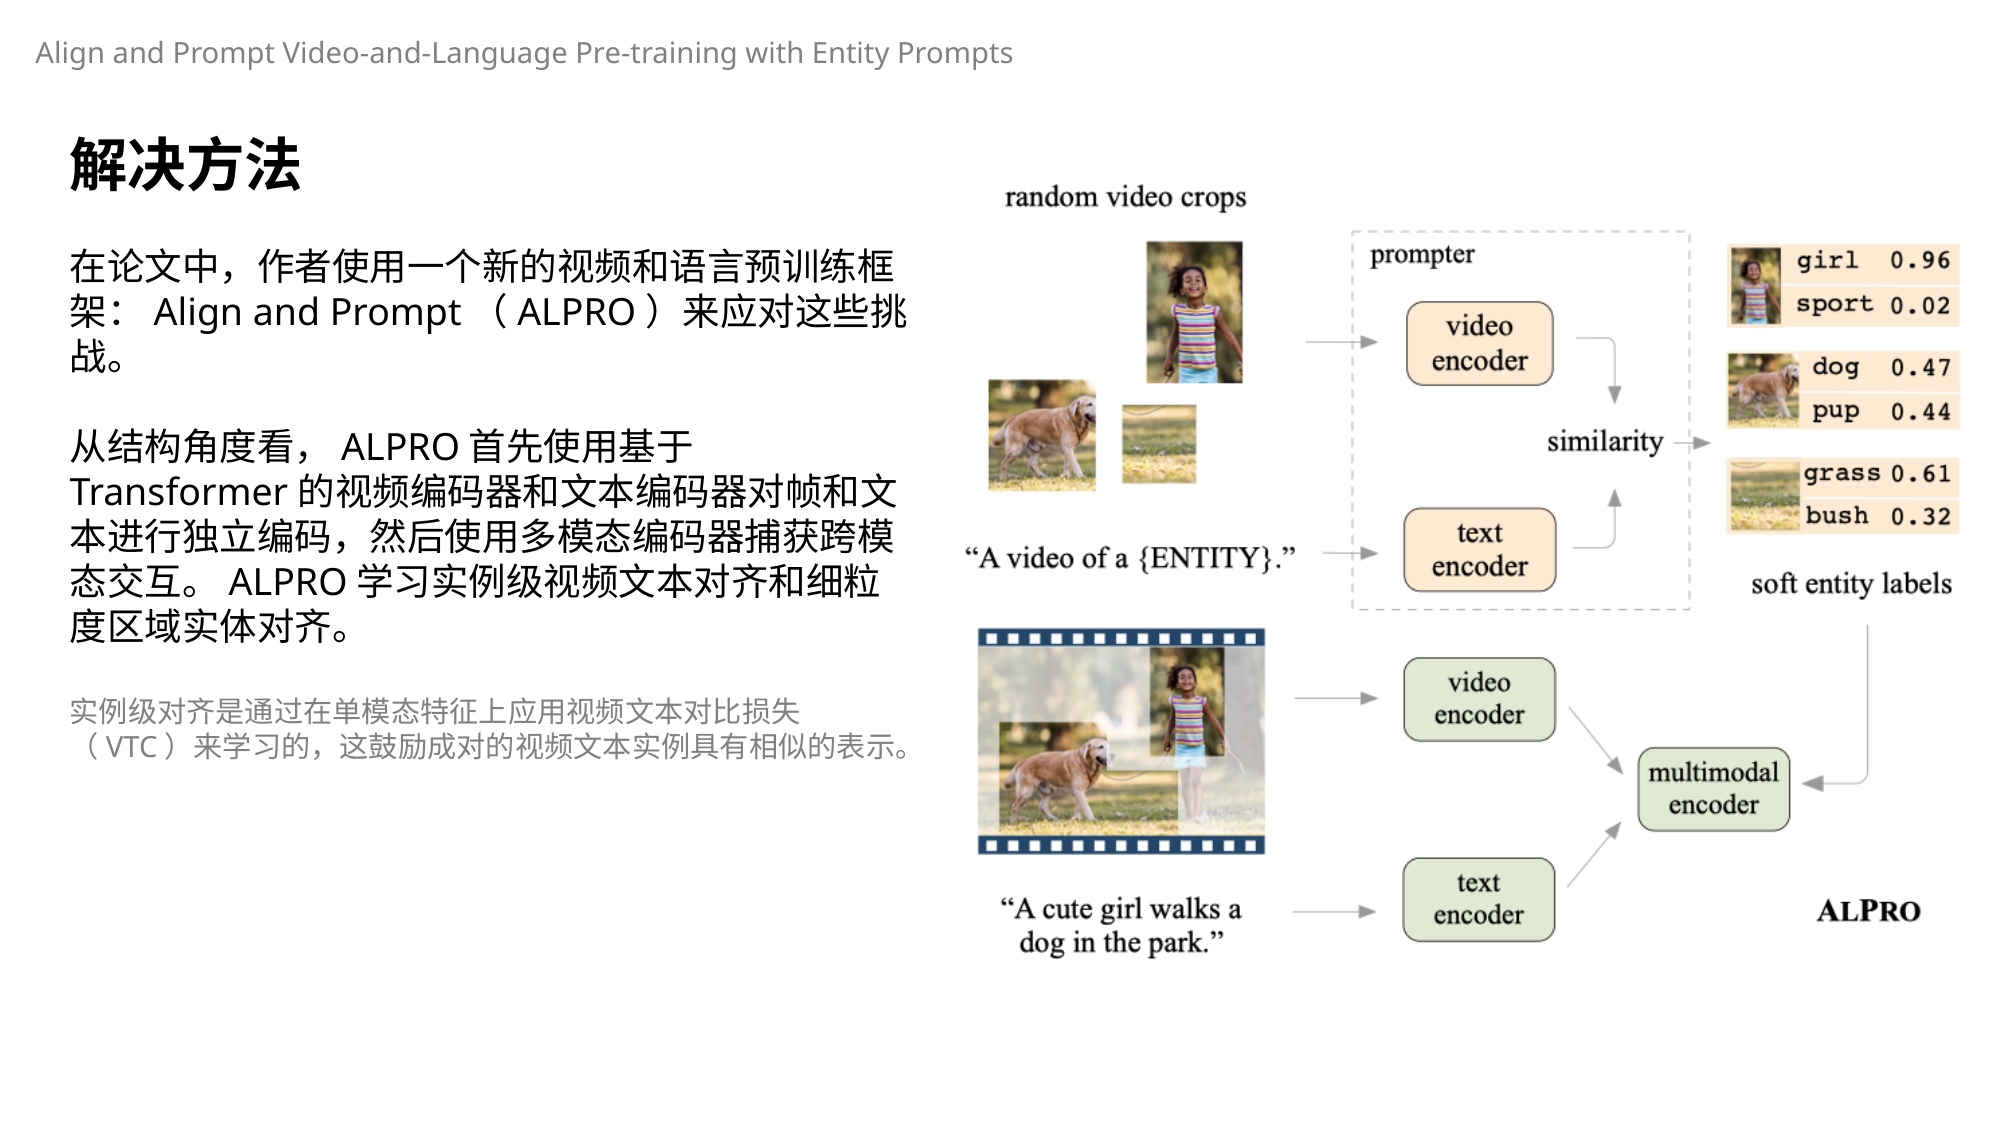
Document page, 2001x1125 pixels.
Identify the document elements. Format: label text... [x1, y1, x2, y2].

text_box 在论文中，作者使用一个新的视频和语言预训练框架：Align and Prompt（ALPRO）来应对这些挑战。 从结构角度看，ALPRO首先使用基于Transformer的视频编码器和文本编码器对帧和文本进行独立编码，然后使用多模态编码器捕获跨模态交互。ALPRO学习实例级视频文本对齐和细粒度区域实体对齐。 实例级对齐是通过在单模态特征上应用视频文本对比损失（VTC）来学习的，这鼓励成对的视频文本实例具有相似的表示。 [54, 235, 927, 771]
text_box Align and Prompt Video-and-Language Pre-training with Entity Prompts [20, 26, 1142, 77]
picture [927, 173, 2000, 984]
text_box 解决方法 [54, 121, 391, 206]
